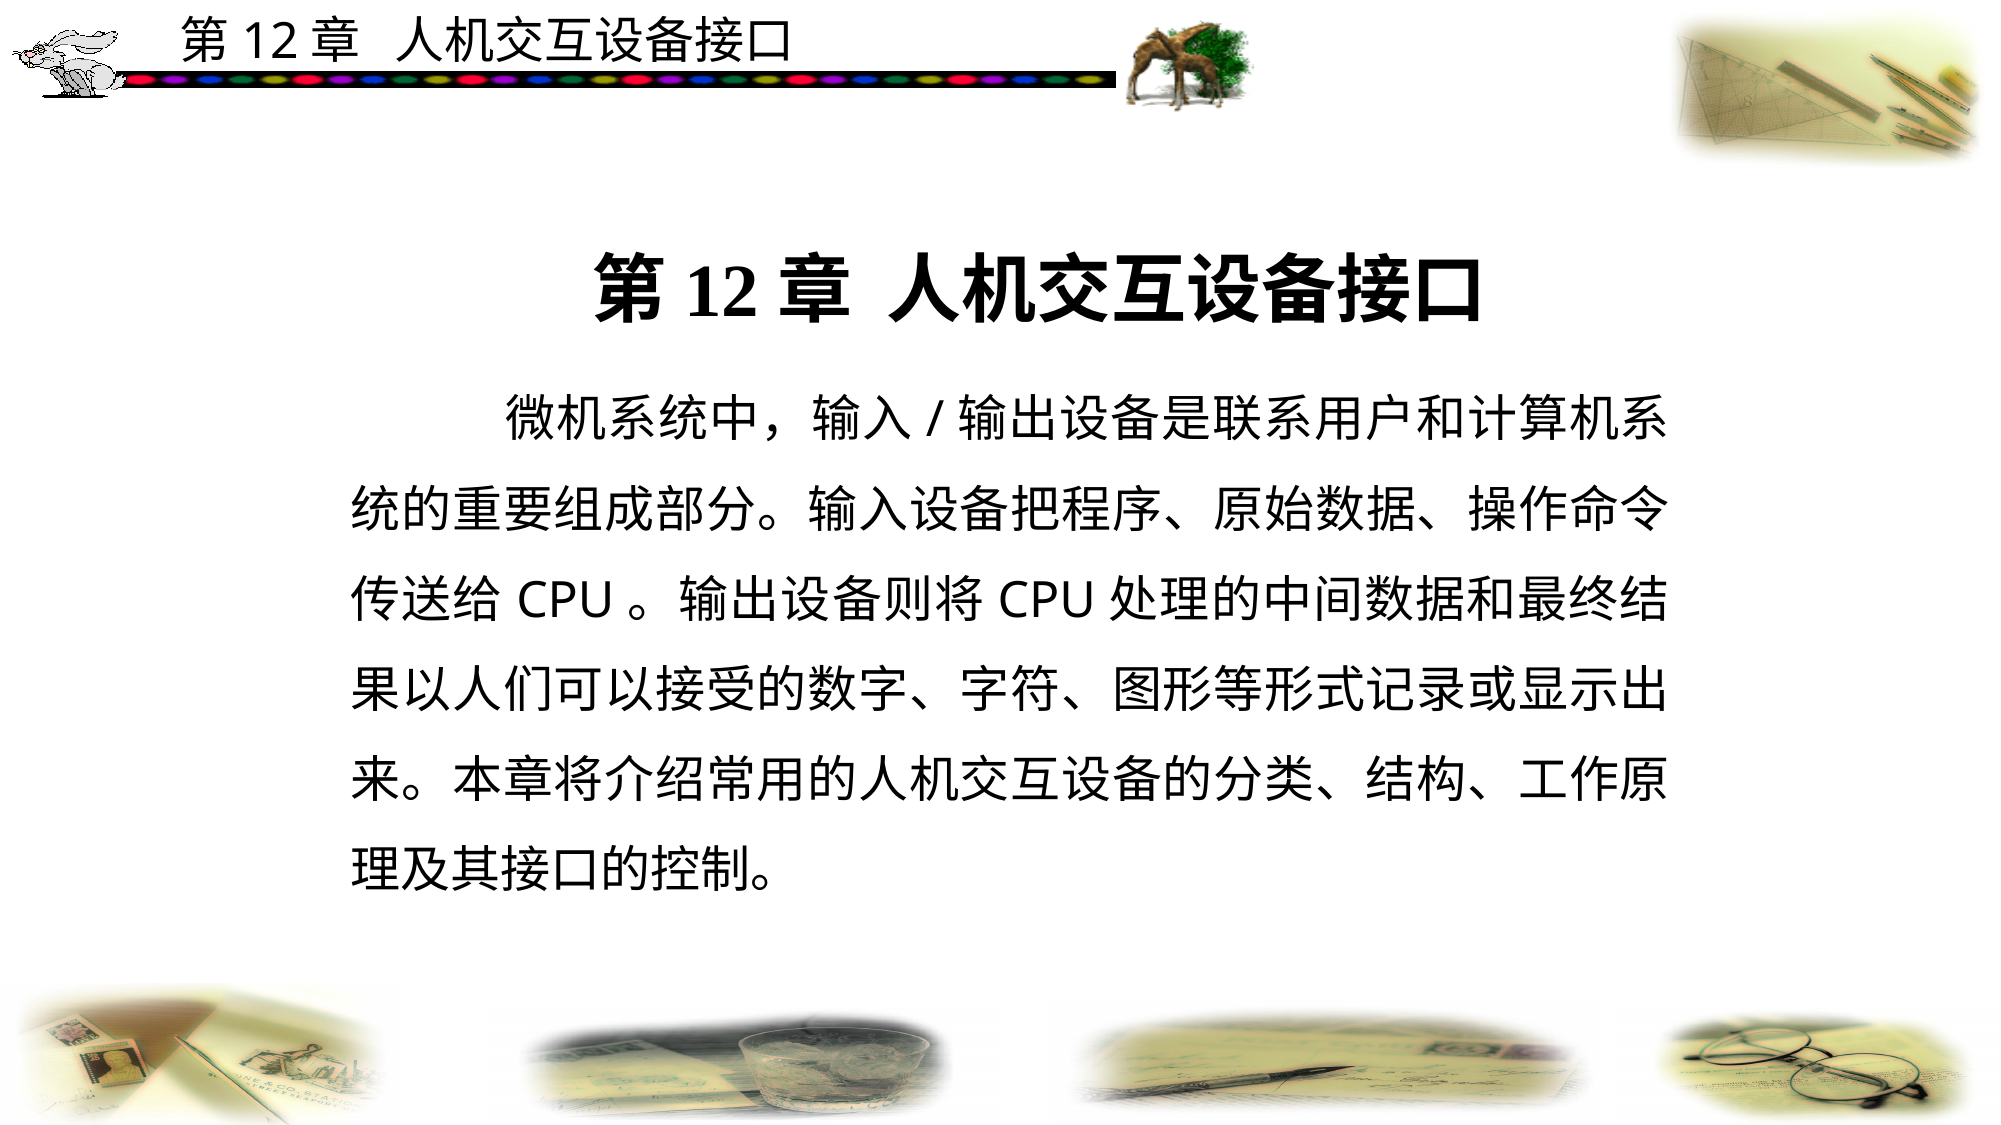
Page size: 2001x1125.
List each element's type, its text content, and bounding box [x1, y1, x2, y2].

picture [1650, 0, 2000, 175]
picture [0, 983, 400, 1125]
picture [483, 1008, 1000, 1125]
picture [1050, 999, 1600, 1125]
list 第12章 人机交互设备接口 微机系统中，输入/输出设备是联系用户和计算机系统的重要组成部分。输入设备把程序、原始数据、操作命令传送给CPU。输出设备则将CPU处理的中间数据和最终结果以人们可以接受的数字、字符、图形等形式记录或显示出来。本章将介绍常用的人机交互设备的分类、结构、工作原理及其接口的控制。 [279, 188, 1686, 942]
picture [1616, 1008, 2000, 1125]
picture [0, 0, 1254, 120]
